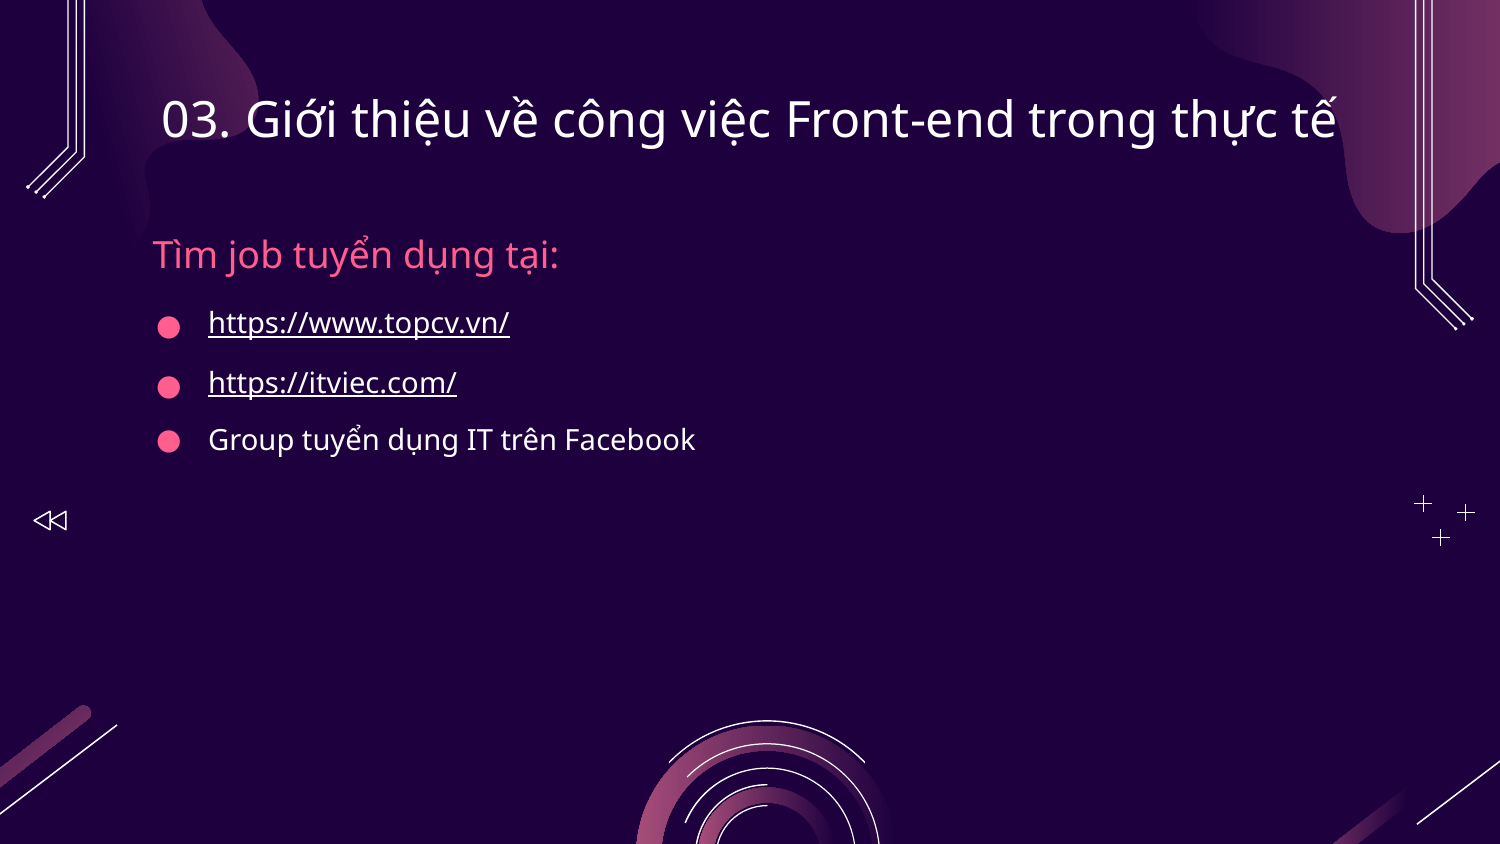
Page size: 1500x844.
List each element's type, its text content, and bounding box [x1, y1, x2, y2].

subtitle Tìm job tuyển dụng tại: [137, 224, 716, 269]
title 03. Giới thiệu về công việc Front-end trong thực tế [118, 72, 1382, 167]
text_box https://www.topcv.vn/ https://itviec.com/ Group tuyển dụng IT trên Facebook [118, 269, 1350, 591]
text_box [635, 719, 899, 844]
